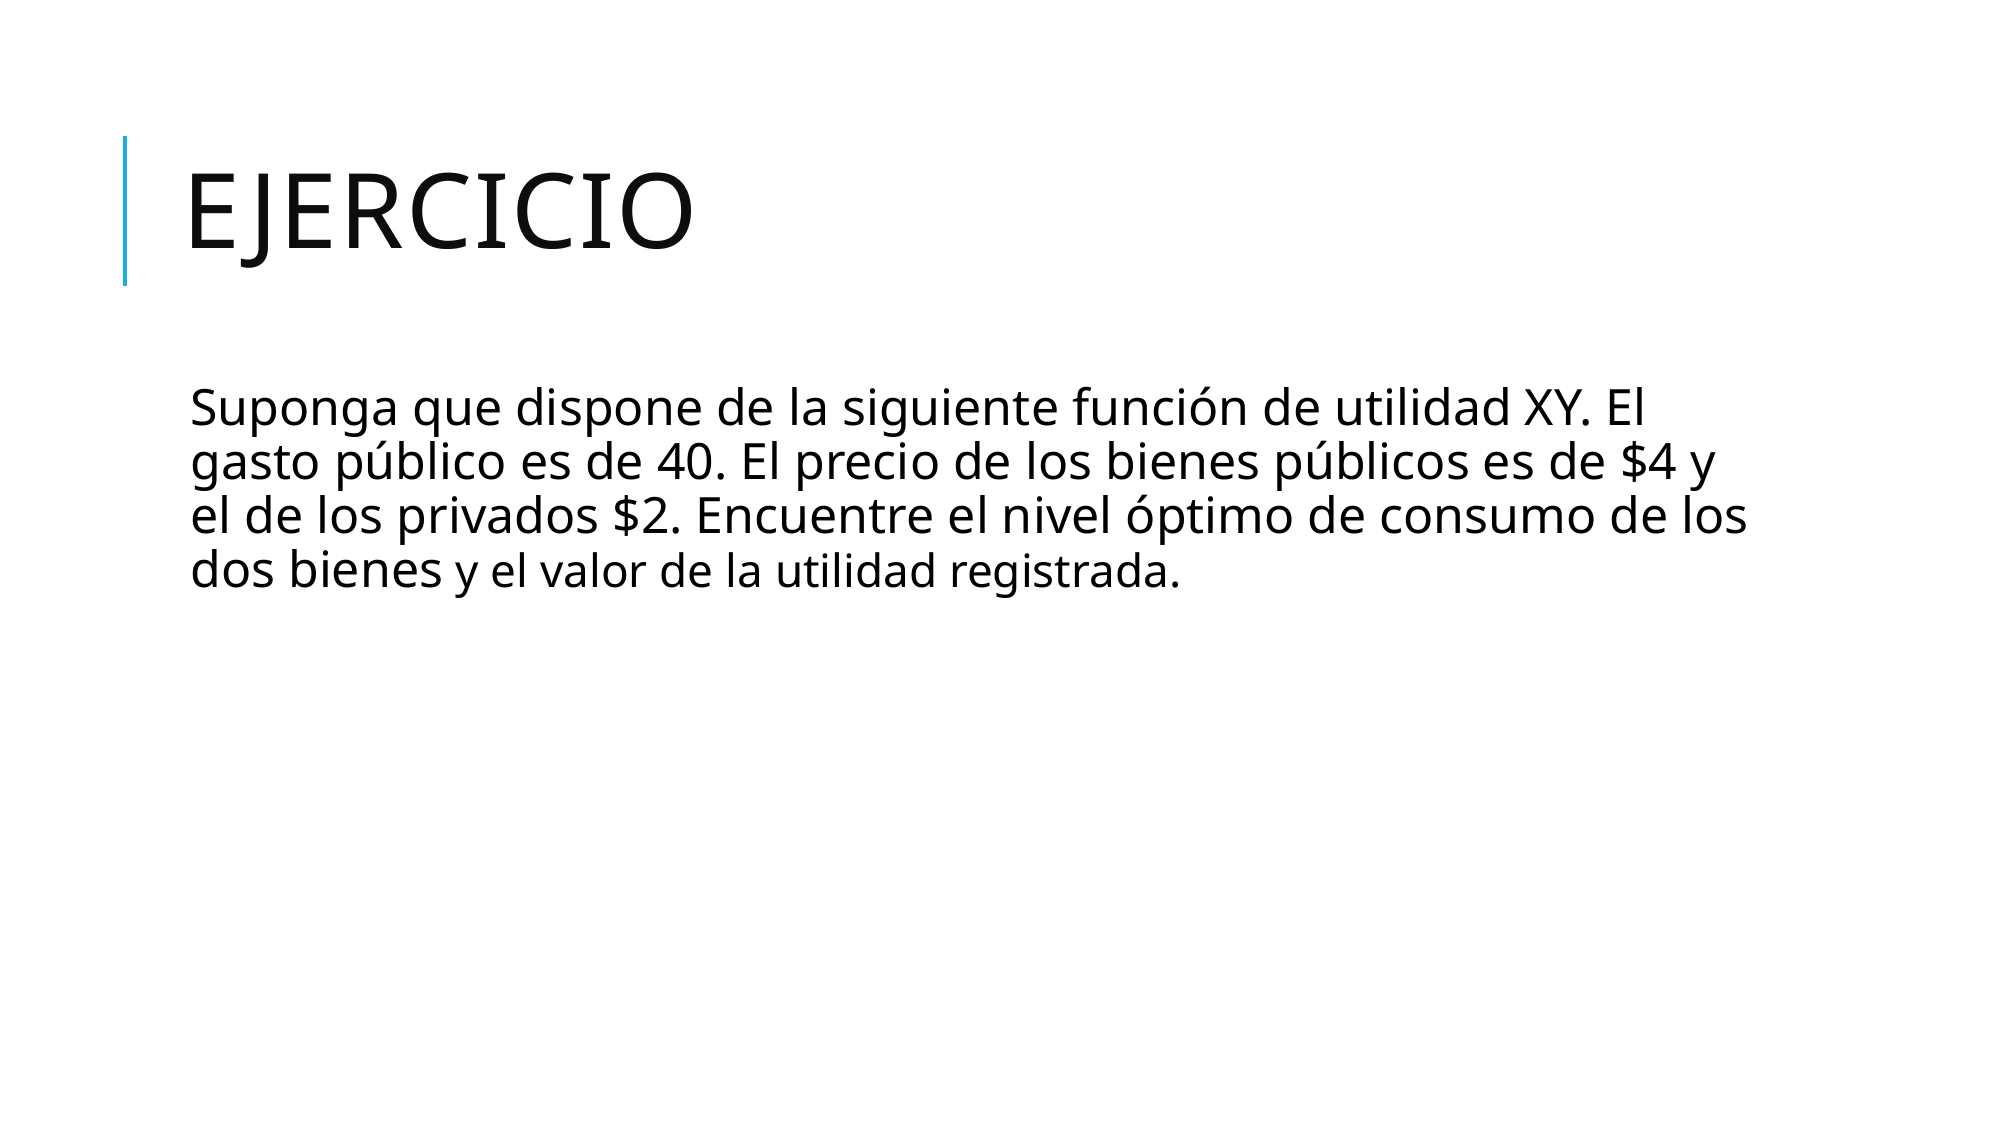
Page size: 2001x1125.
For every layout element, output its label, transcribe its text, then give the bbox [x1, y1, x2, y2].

title ejercicio [168, 96, 1763, 342]
list Suponga que dispone de la siguiente función de utilidad XY. El gasto público es de 40. El precio de los bienes públicos es de $4 y el de los privados $2. Encuentre el nivel óptimo de consumo de los dos bienes y el valor de la utilidad registrada. [168, 375, 1763, 1035]
